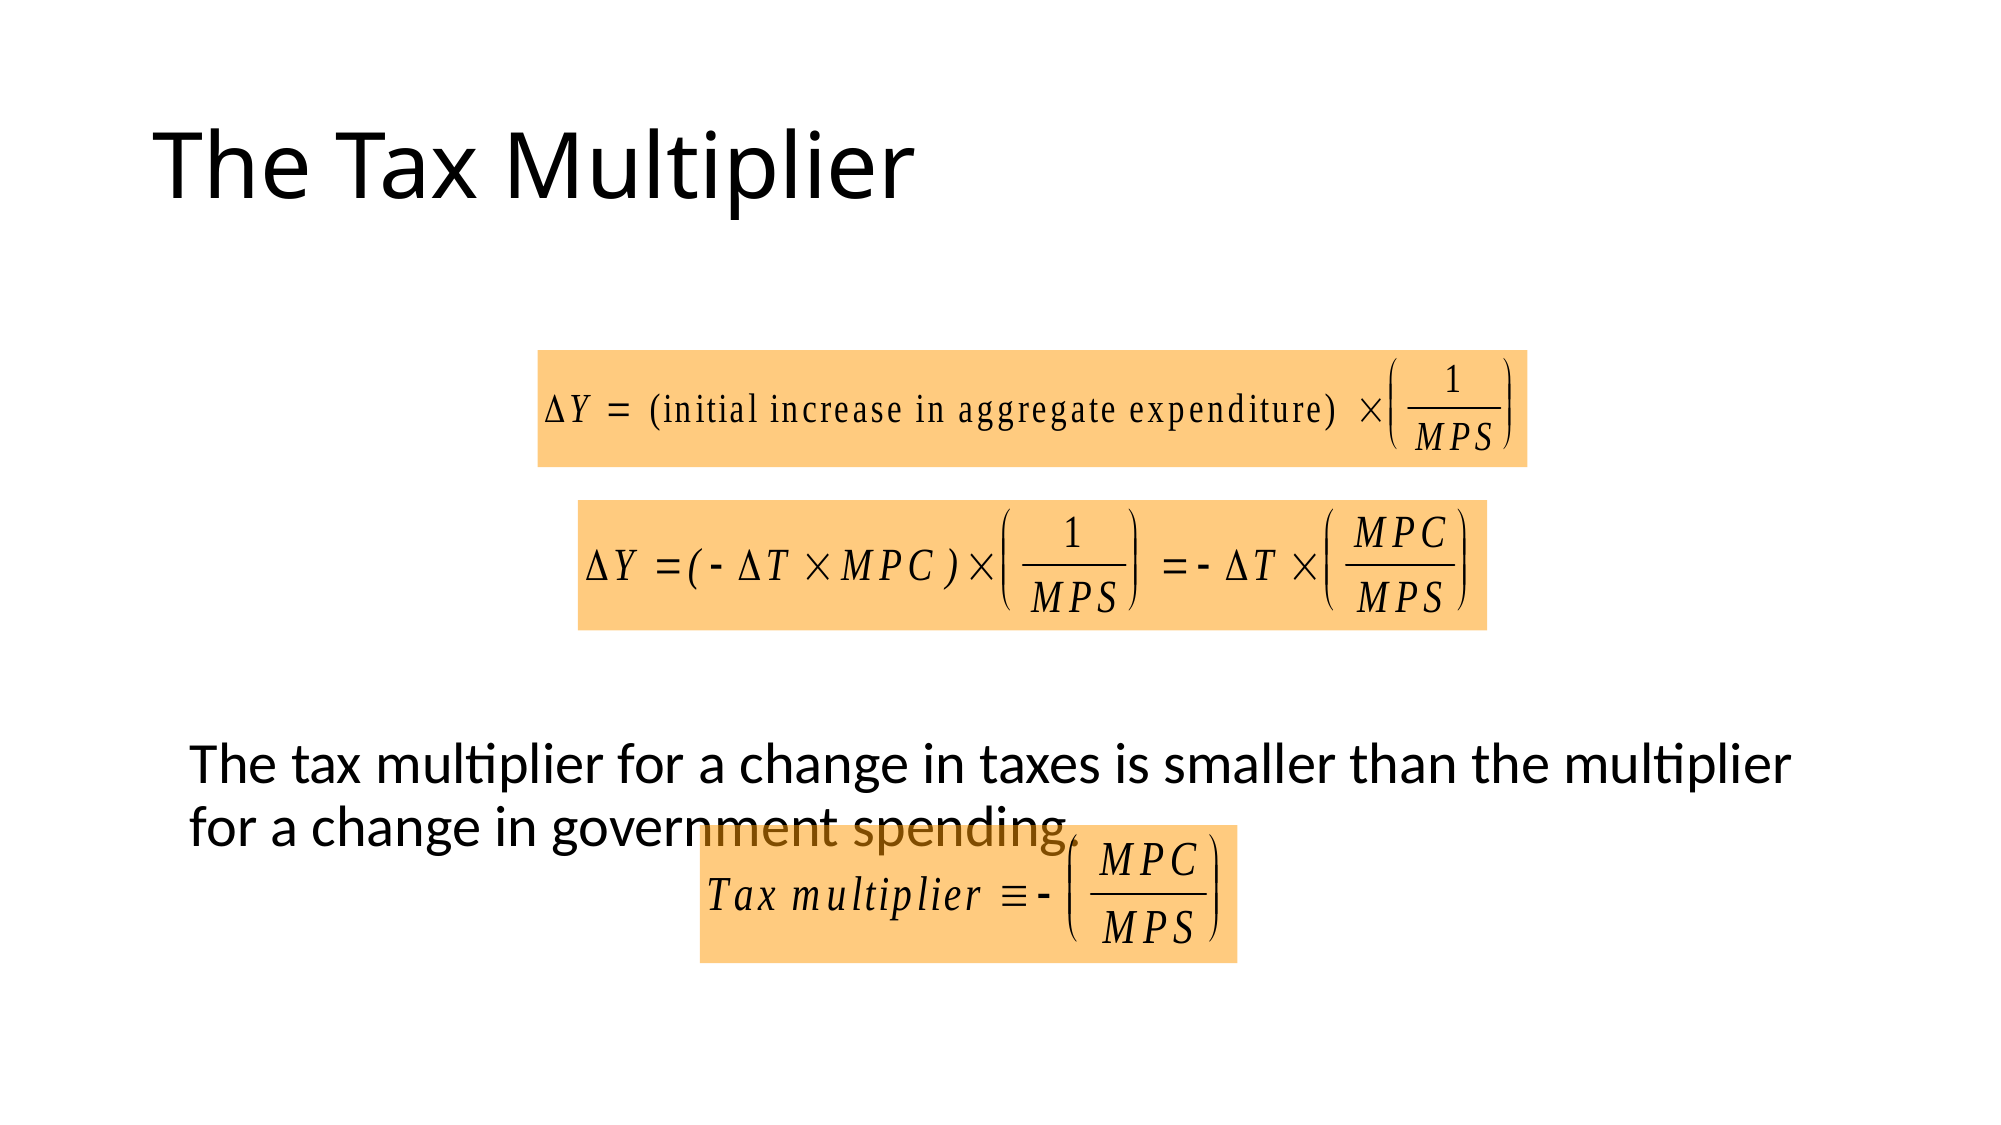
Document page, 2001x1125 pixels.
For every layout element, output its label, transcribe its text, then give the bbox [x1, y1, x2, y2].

title The Tax Multiplier [137, 59, 1863, 278]
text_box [537, 349, 1528, 468]
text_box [699, 824, 1238, 964]
list The tax multiplier for a change in taxes is smaller than the multiplier for a change in government spending. [137, 299, 1863, 1014]
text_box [577, 499, 1488, 631]
